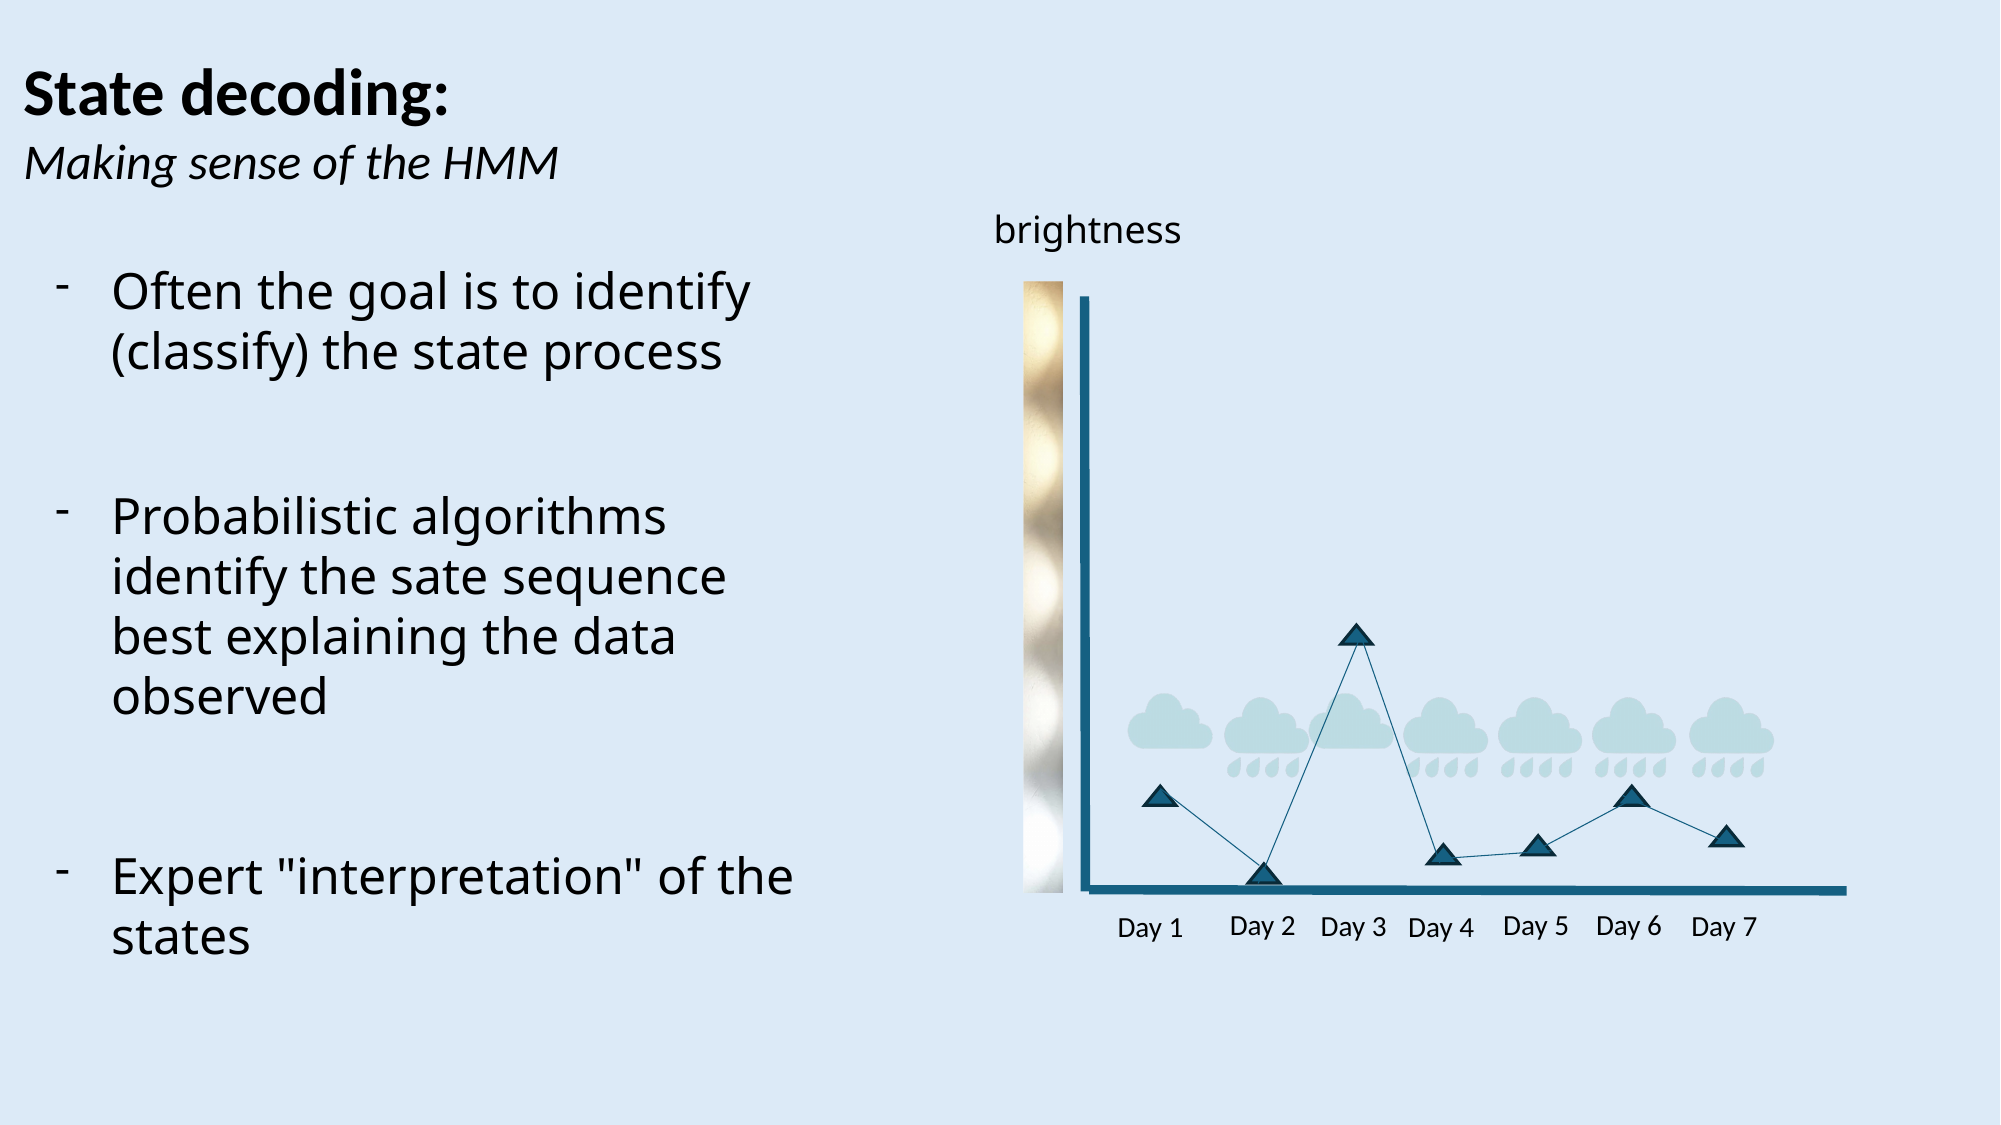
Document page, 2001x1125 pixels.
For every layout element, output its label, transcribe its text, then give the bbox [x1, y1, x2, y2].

text_box State decoding: Making sense of the HMM [8, 41, 705, 197]
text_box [978, 197, 1848, 954]
text_box Often the goal is to identify (classify) the state process Probabilistic algorithms identify the sate sequence best explaining the data observed Expert "interpretation" of the states [40, 251, 833, 1125]
